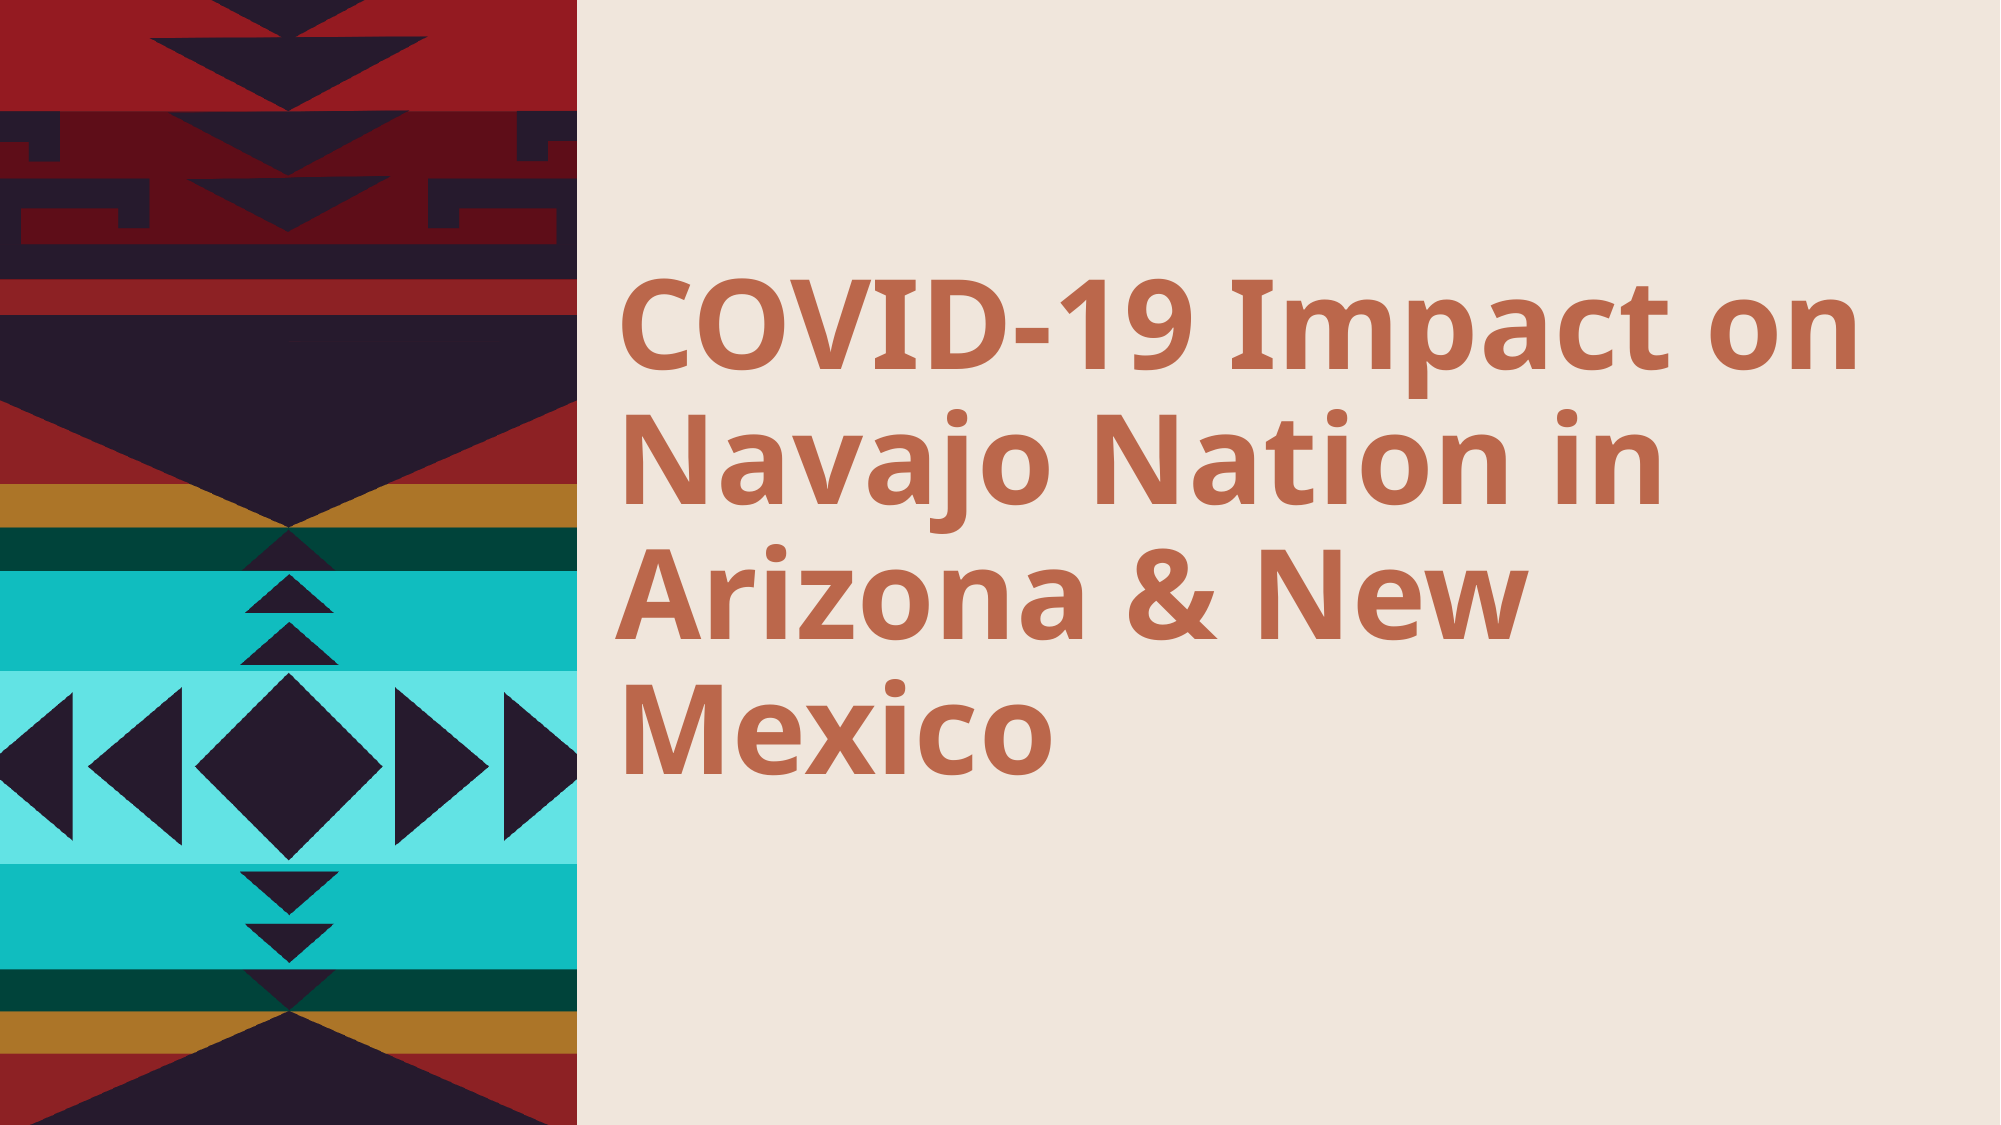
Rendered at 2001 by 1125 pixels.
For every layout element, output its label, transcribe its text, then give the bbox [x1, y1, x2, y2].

title COVID-19 Impact on Navajo Nation in Arizona & New Mexico [600, 238, 2000, 825]
picture [0, 0, 577, 1125]
